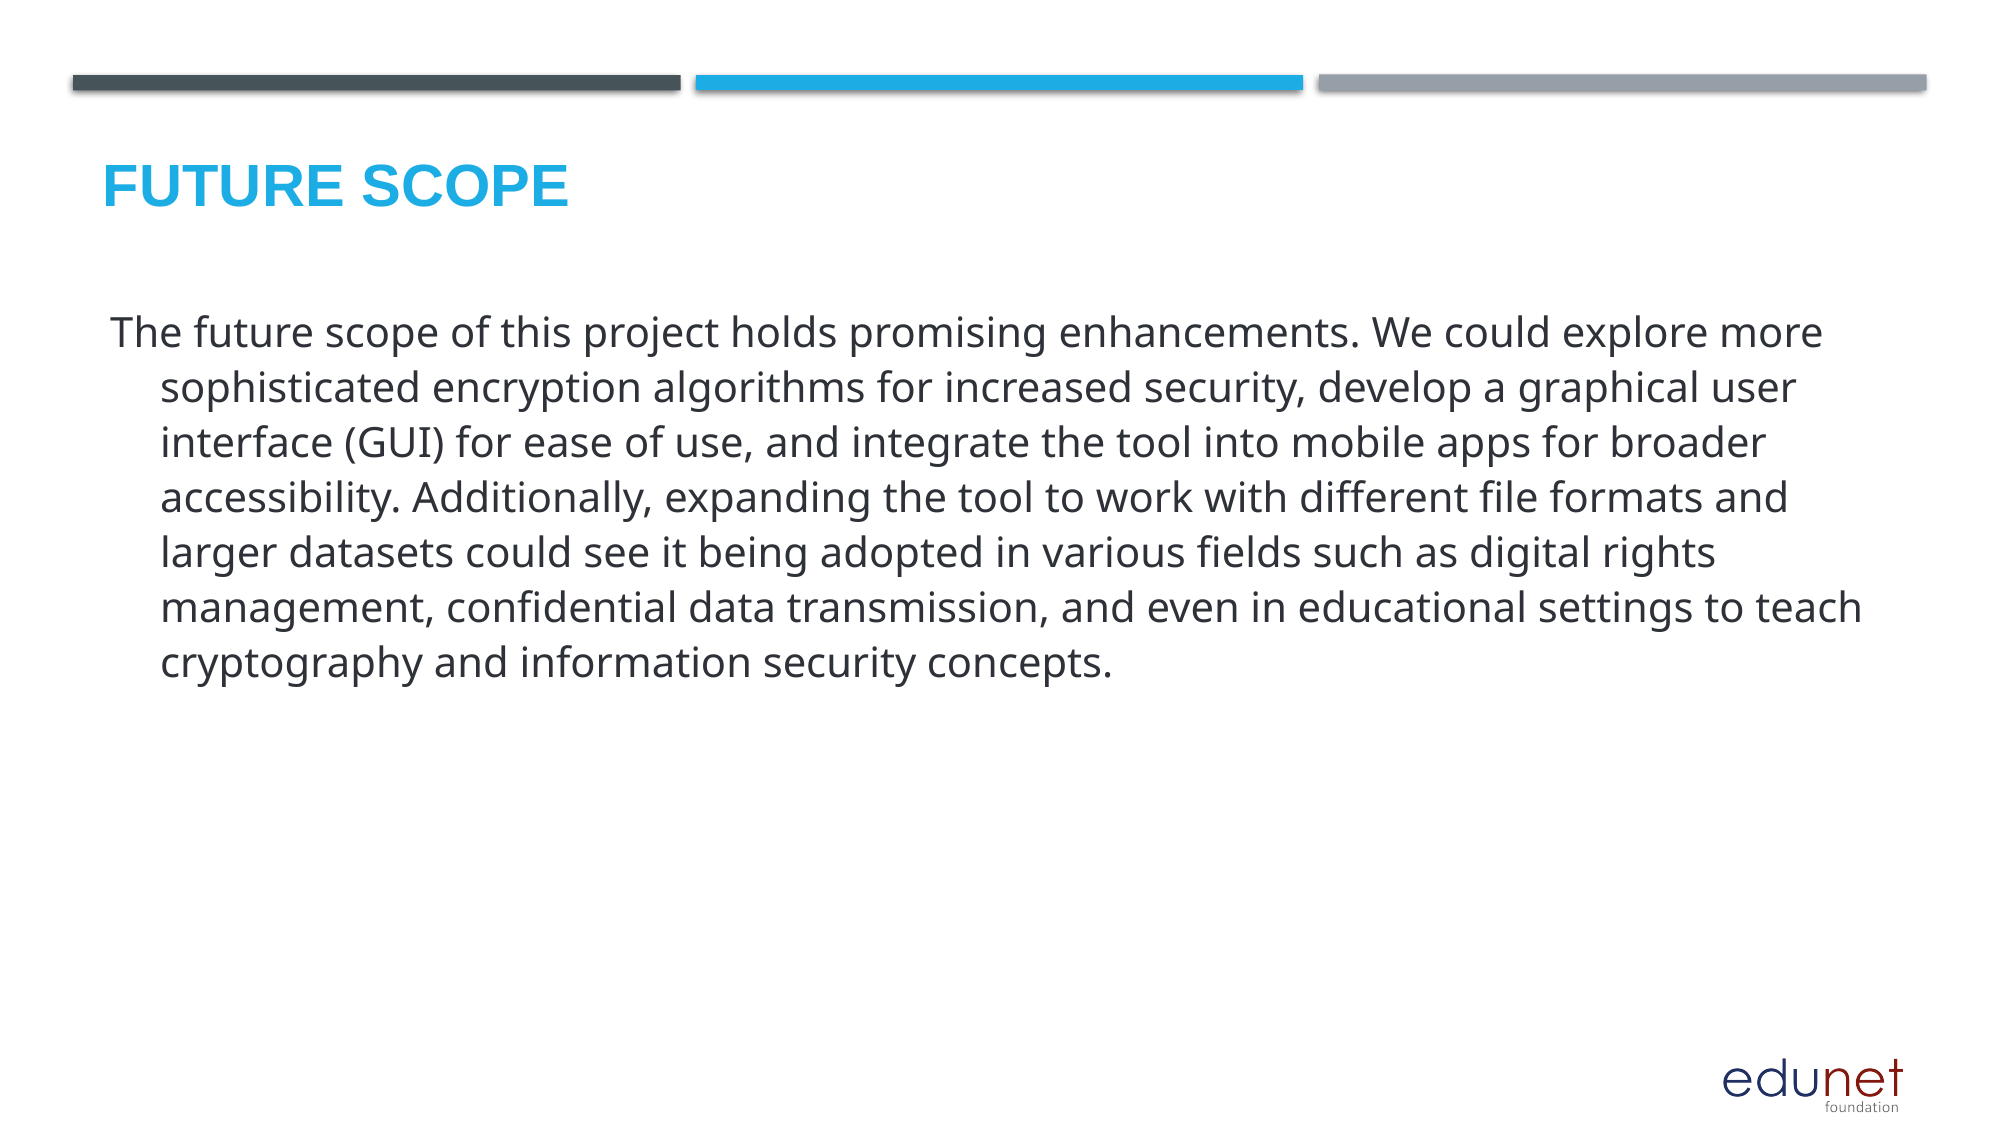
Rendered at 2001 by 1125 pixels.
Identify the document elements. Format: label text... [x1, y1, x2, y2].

picture [1719, 1056, 1905, 1116]
text_box The future scope of this project holds promising enhancements. We could explore more sophisticated encryption algorithms for increased security, develop a graphical user interface (GUI) for ease of use, and integrate the tool into mobile apps for broader accessibility. Additionally, expanding the tool to work with different file formats and larger datasets could see it being adopted in various fields such as digital rights management, confidential data transmission, and even in educational settings to teach cryptography and information security concepts. [95, 213, 1905, 981]
text_box Future scope [87, 138, 1898, 226]
